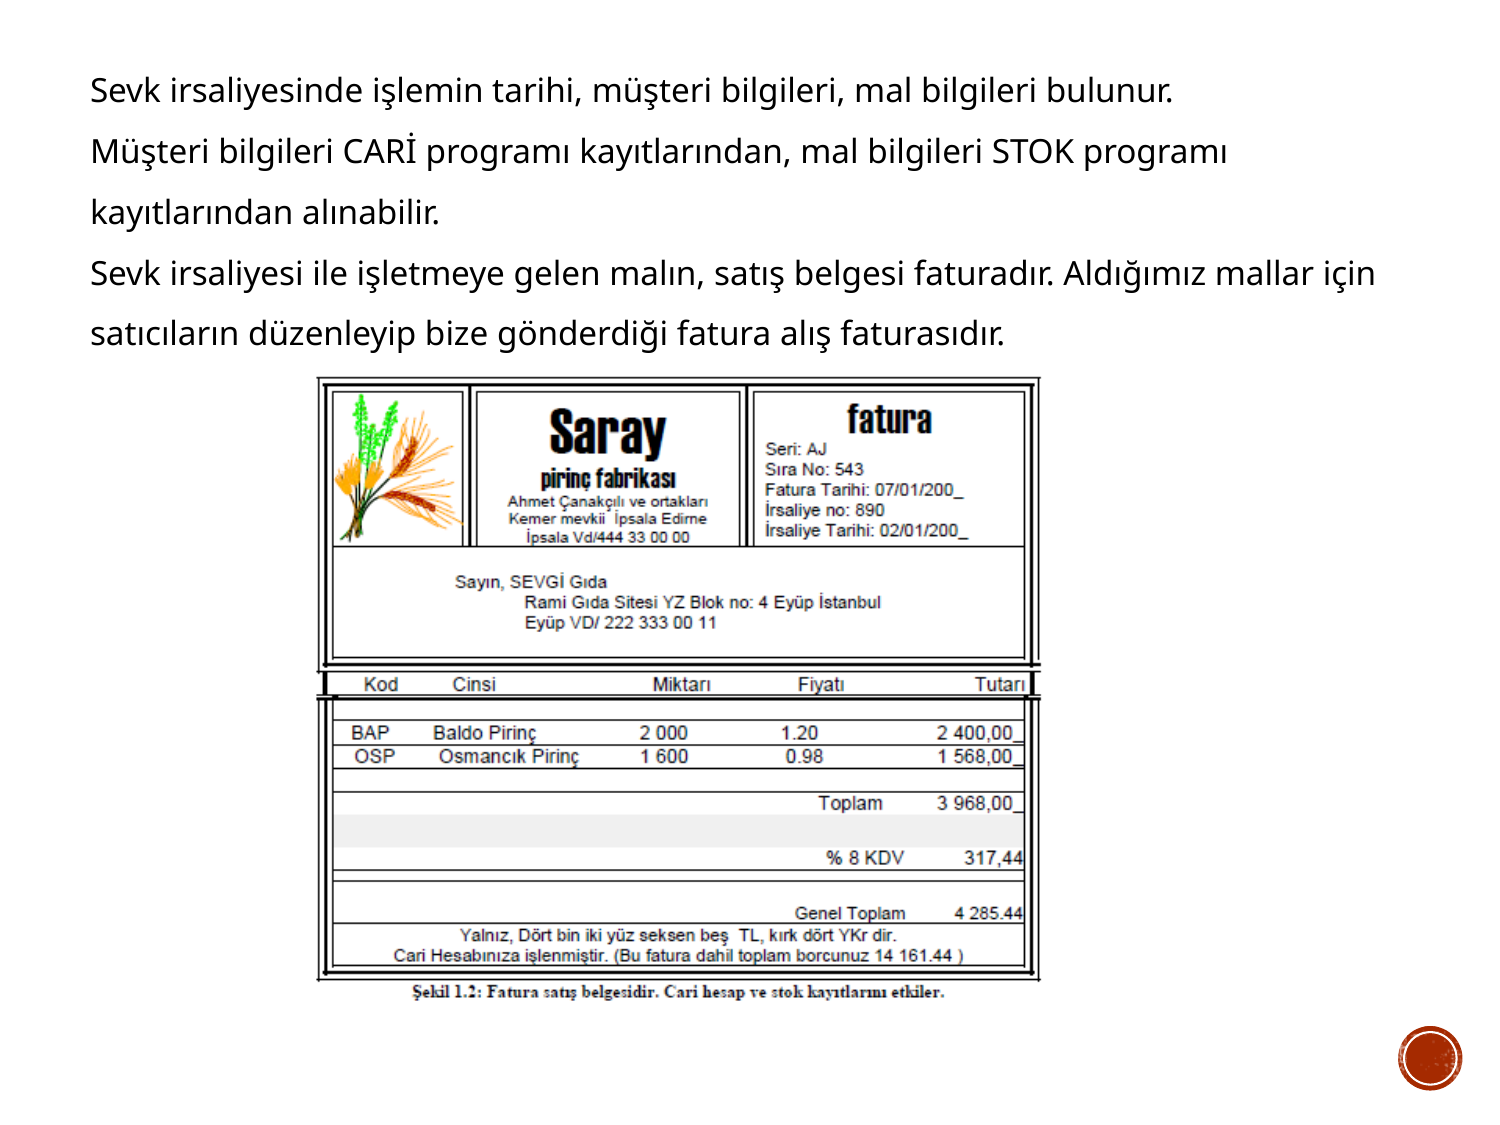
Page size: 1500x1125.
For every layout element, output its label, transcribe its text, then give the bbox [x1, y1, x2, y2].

list Sevk irsaliyesinde işlemin tarihi, müşteri bilgileri, mal bilgileri bulunur. Müşteri bilgileri CARİ programı kayıtlarından, mal bilgileri STOK programı kayıtlarından alınabilir. Sevk irsaliyesi ile işletmeye gelen malın, satış belgesi faturadır. Aldığımız mallar için satıcıların düzenleyip bize gönderdiği fatura alış faturasıdır. [75, 66, 1425, 1005]
picture [312, 371, 1049, 1004]
